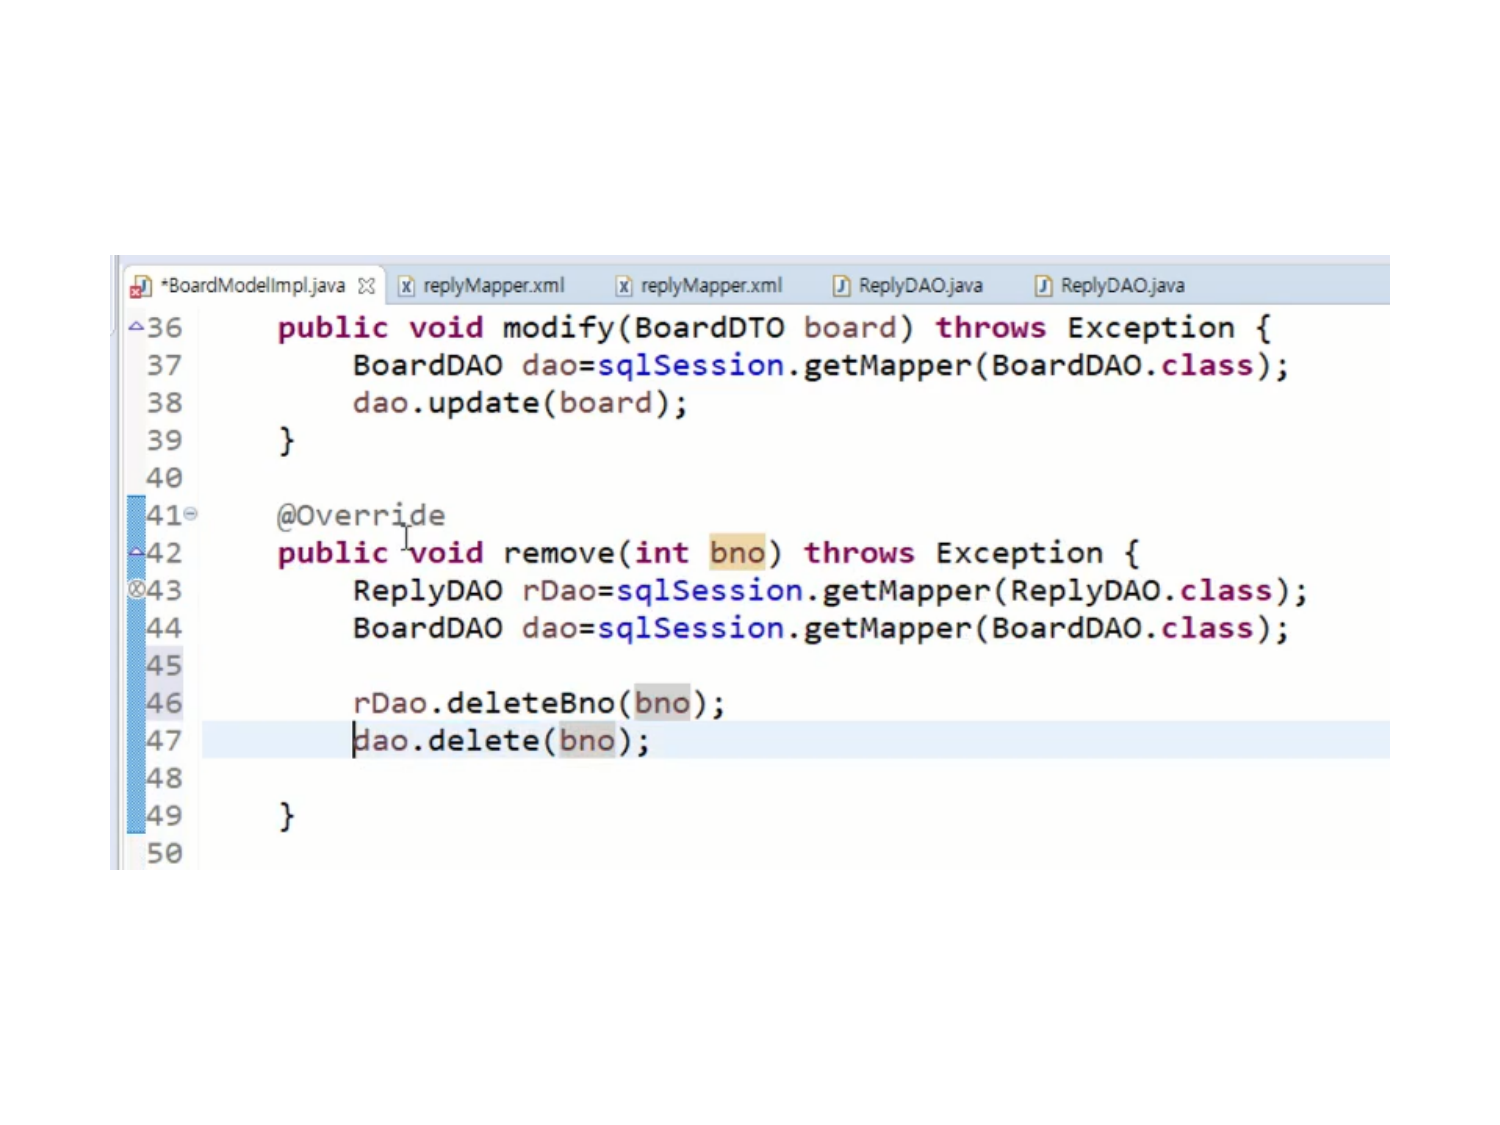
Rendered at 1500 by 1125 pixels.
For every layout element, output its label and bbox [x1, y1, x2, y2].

picture [110, 255, 1390, 870]
